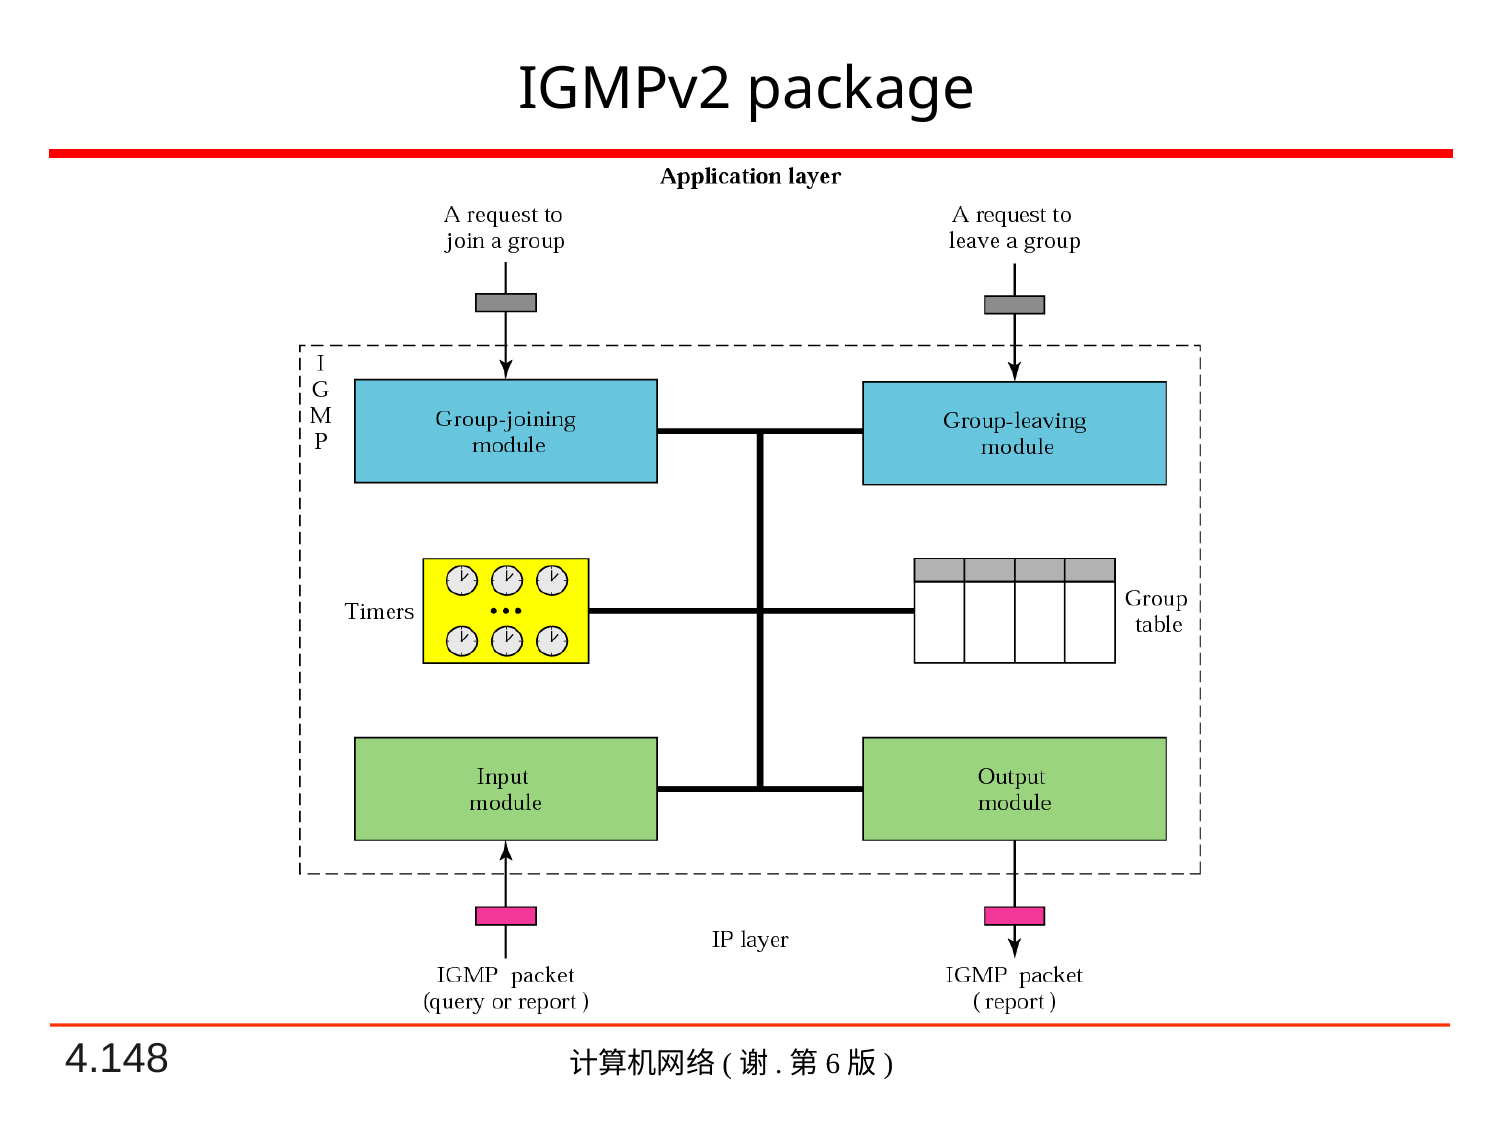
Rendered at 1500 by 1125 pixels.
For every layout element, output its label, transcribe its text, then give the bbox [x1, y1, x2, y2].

picture [298, 163, 1202, 1015]
title IGMPv2 package [53, 33, 1440, 137]
